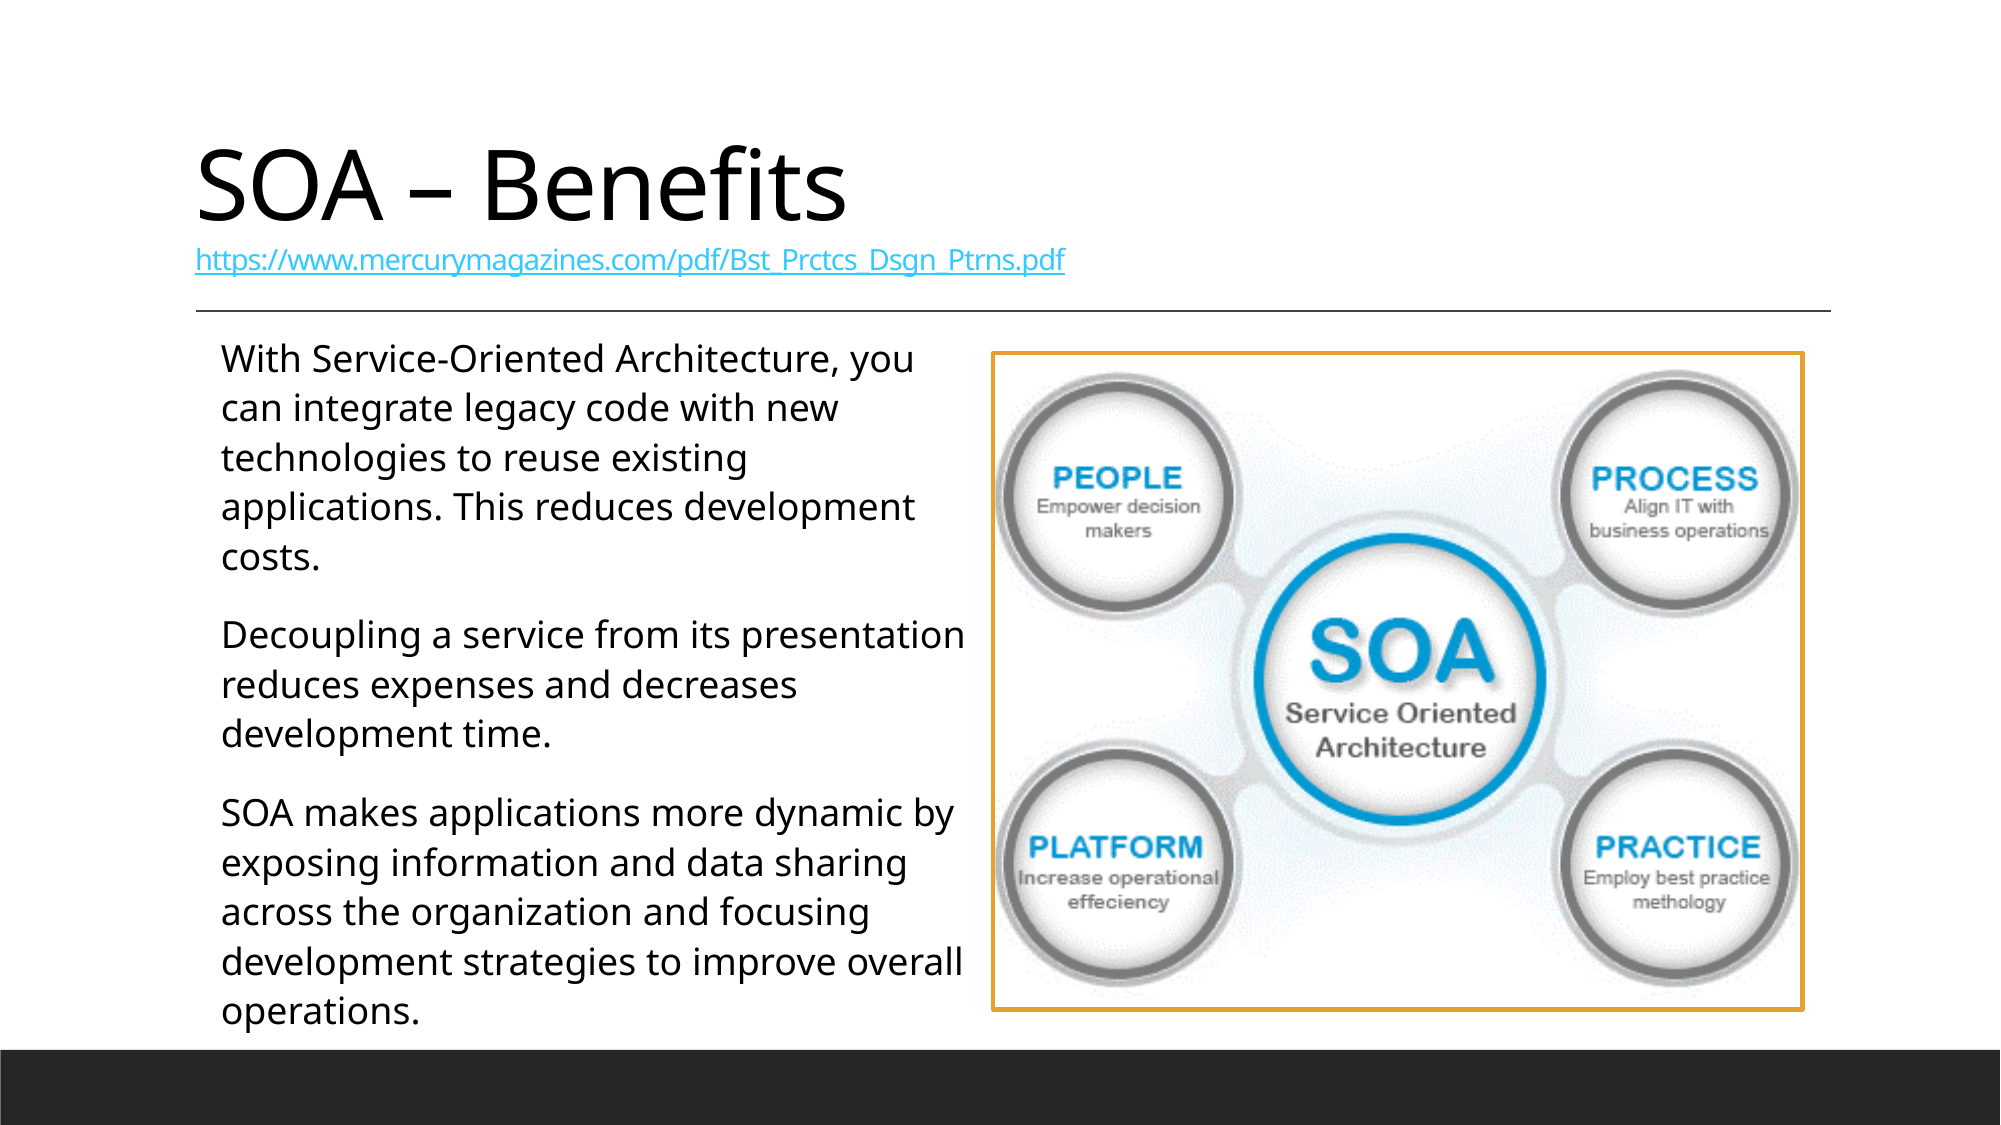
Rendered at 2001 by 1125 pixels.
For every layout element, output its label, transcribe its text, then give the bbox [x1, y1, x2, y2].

picture [994, 354, 1801, 1008]
list With Service-Oriented Architecture, you can integrate legacy code with new technologies to reuse existing applications. This reduces development costs. Decoupling a service from its presentation reduces expenses and decreases development time. SOA makes applications more dynamic by exposing information and data sharing across the organization and focusing development strategies to improve overall operations. [205, 309, 975, 1054]
title SOA – Benefits https://www.mercurymagazines.com/pdf/Bst_Prctcs_Dsgn_Ptrns.pdf [180, 47, 1830, 285]
